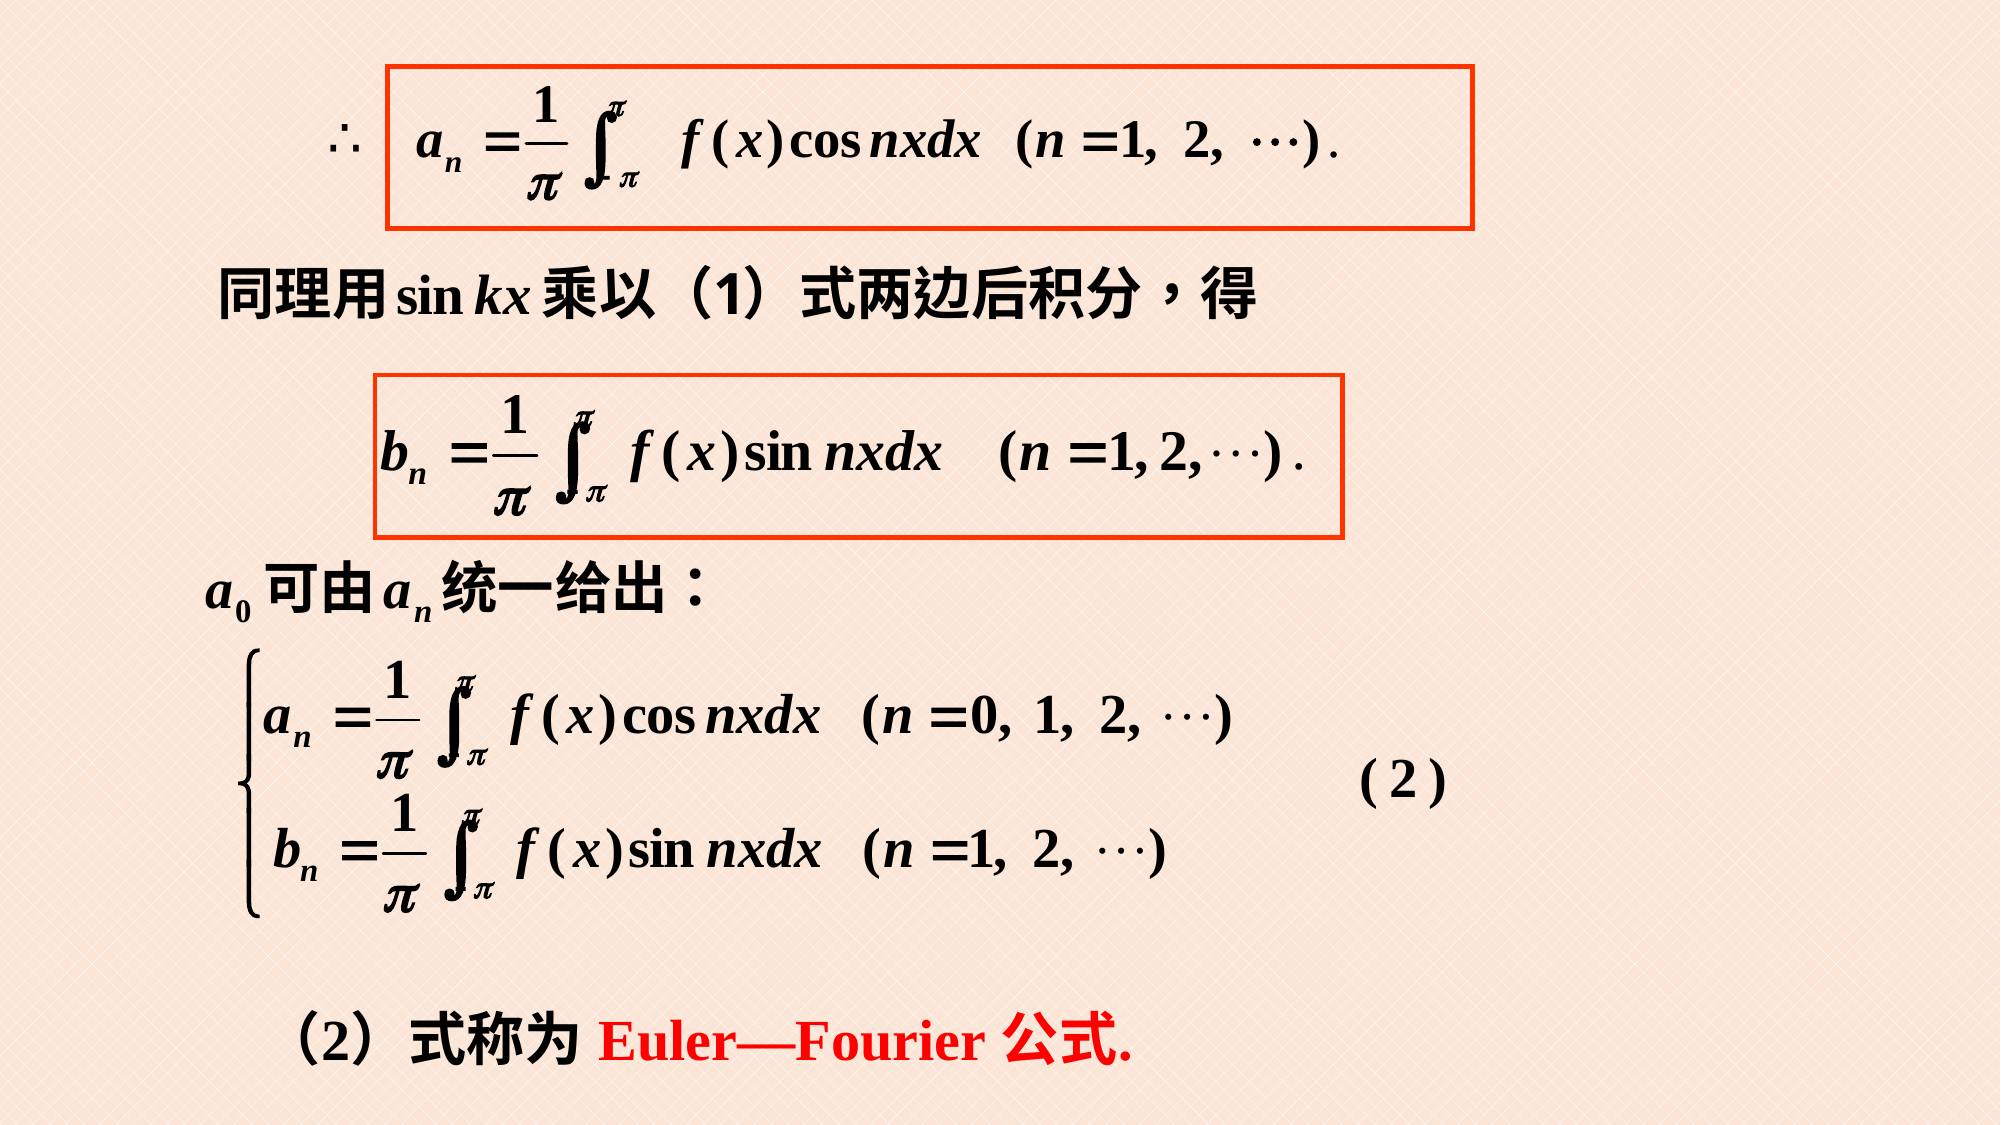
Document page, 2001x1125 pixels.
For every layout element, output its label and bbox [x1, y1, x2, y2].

text_box [374, 528, 1343, 538]
text_box [262, 1002, 1514, 1078]
slide_number [1412, 1042, 1863, 1103]
text_box [197, 552, 1903, 996]
text_box [217, 257, 1710, 369]
text_box [372, 378, 1757, 528]
text_box [374, 374, 1343, 378]
text_box [327, 66, 1855, 252]
